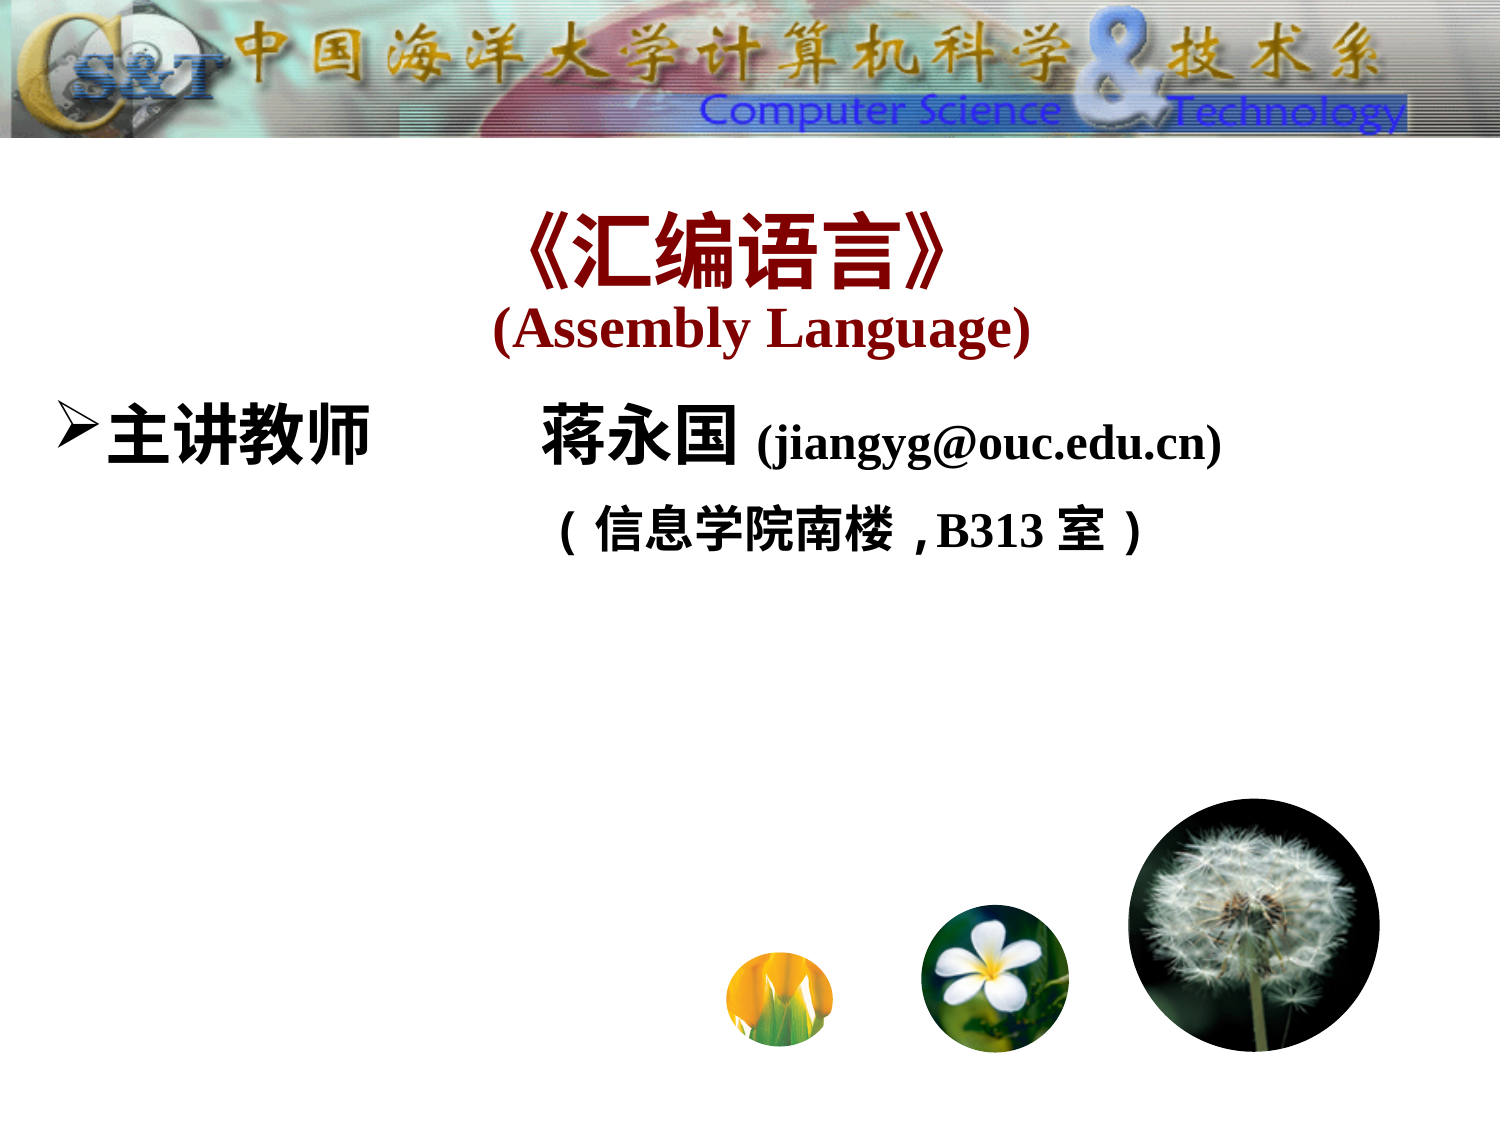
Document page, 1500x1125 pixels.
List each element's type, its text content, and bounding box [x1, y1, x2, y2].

text_box [921, 904, 1069, 1053]
text_box (Assembly Language) 主讲教师 蒋永国(jiangyg@ouc.edu.cn) (信息学院南楼,B313室) [37, 281, 1488, 565]
text_box [726, 952, 833, 1047]
picture [0, 0, 1500, 138]
text_box [1128, 798, 1380, 1052]
text_box 《汇编语言》 [263, 196, 1211, 281]
